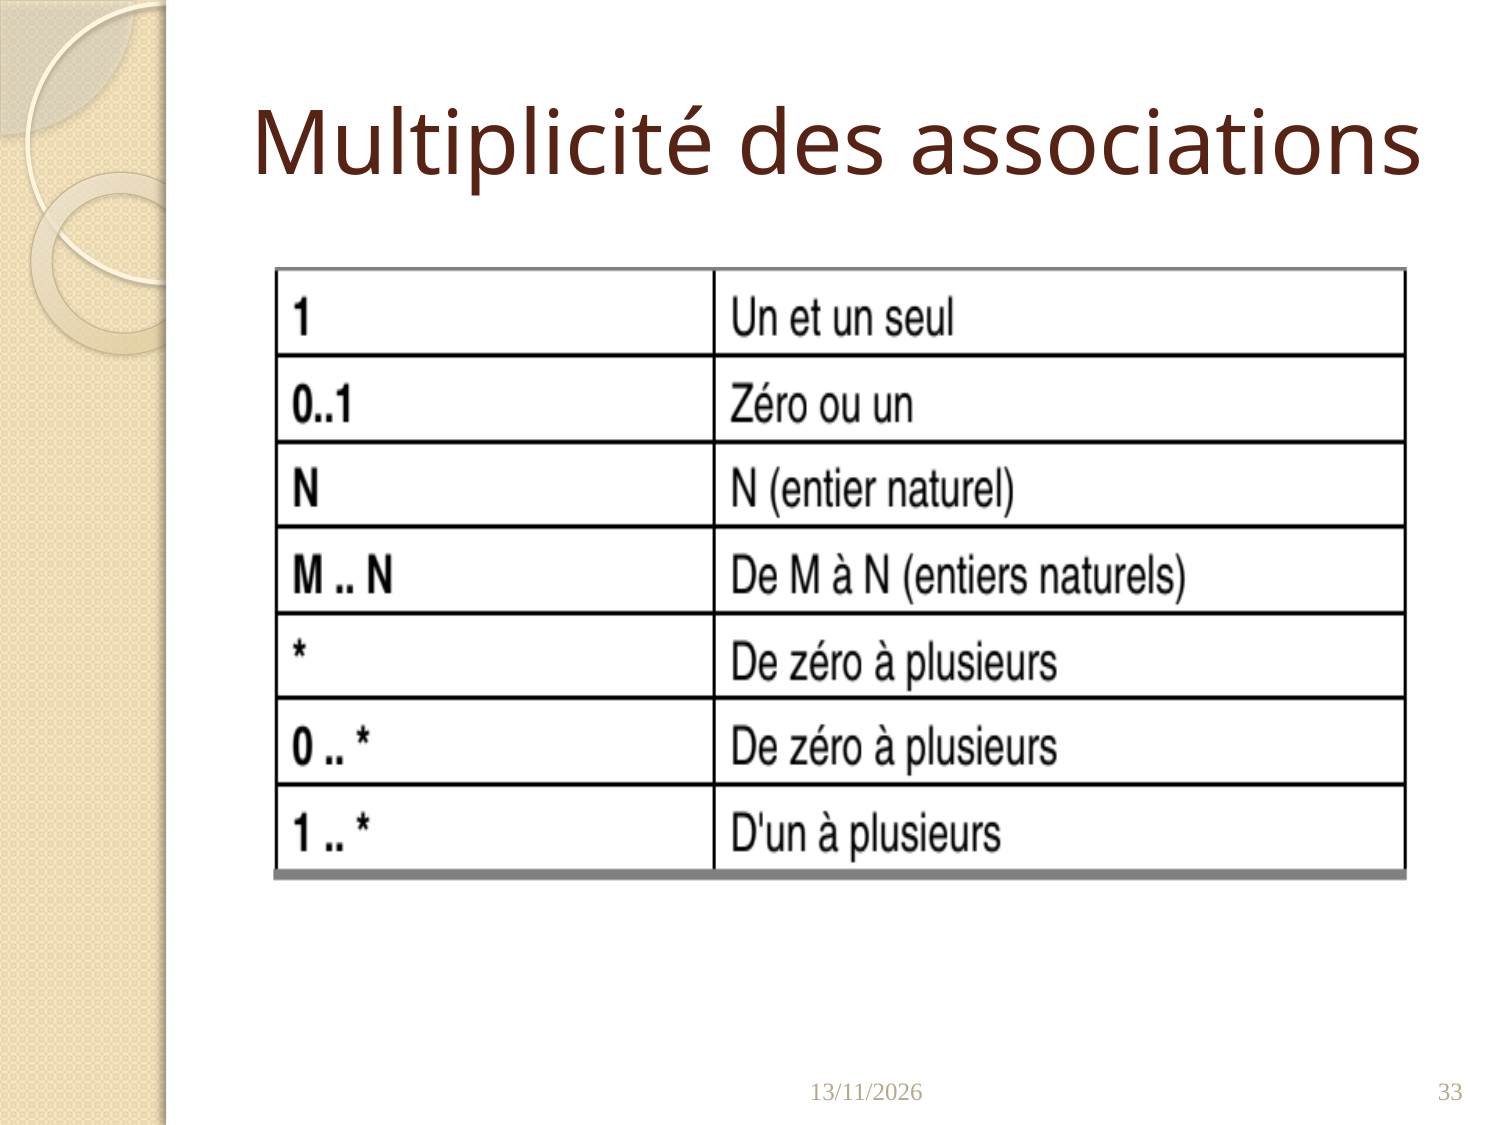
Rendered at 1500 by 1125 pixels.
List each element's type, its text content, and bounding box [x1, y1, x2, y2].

slide_number 33 [1413, 1034, 1488, 1113]
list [272, 266, 1429, 894]
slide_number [587, 1034, 938, 1113]
title Multiplicité des associations [235, 45, 1466, 233]
